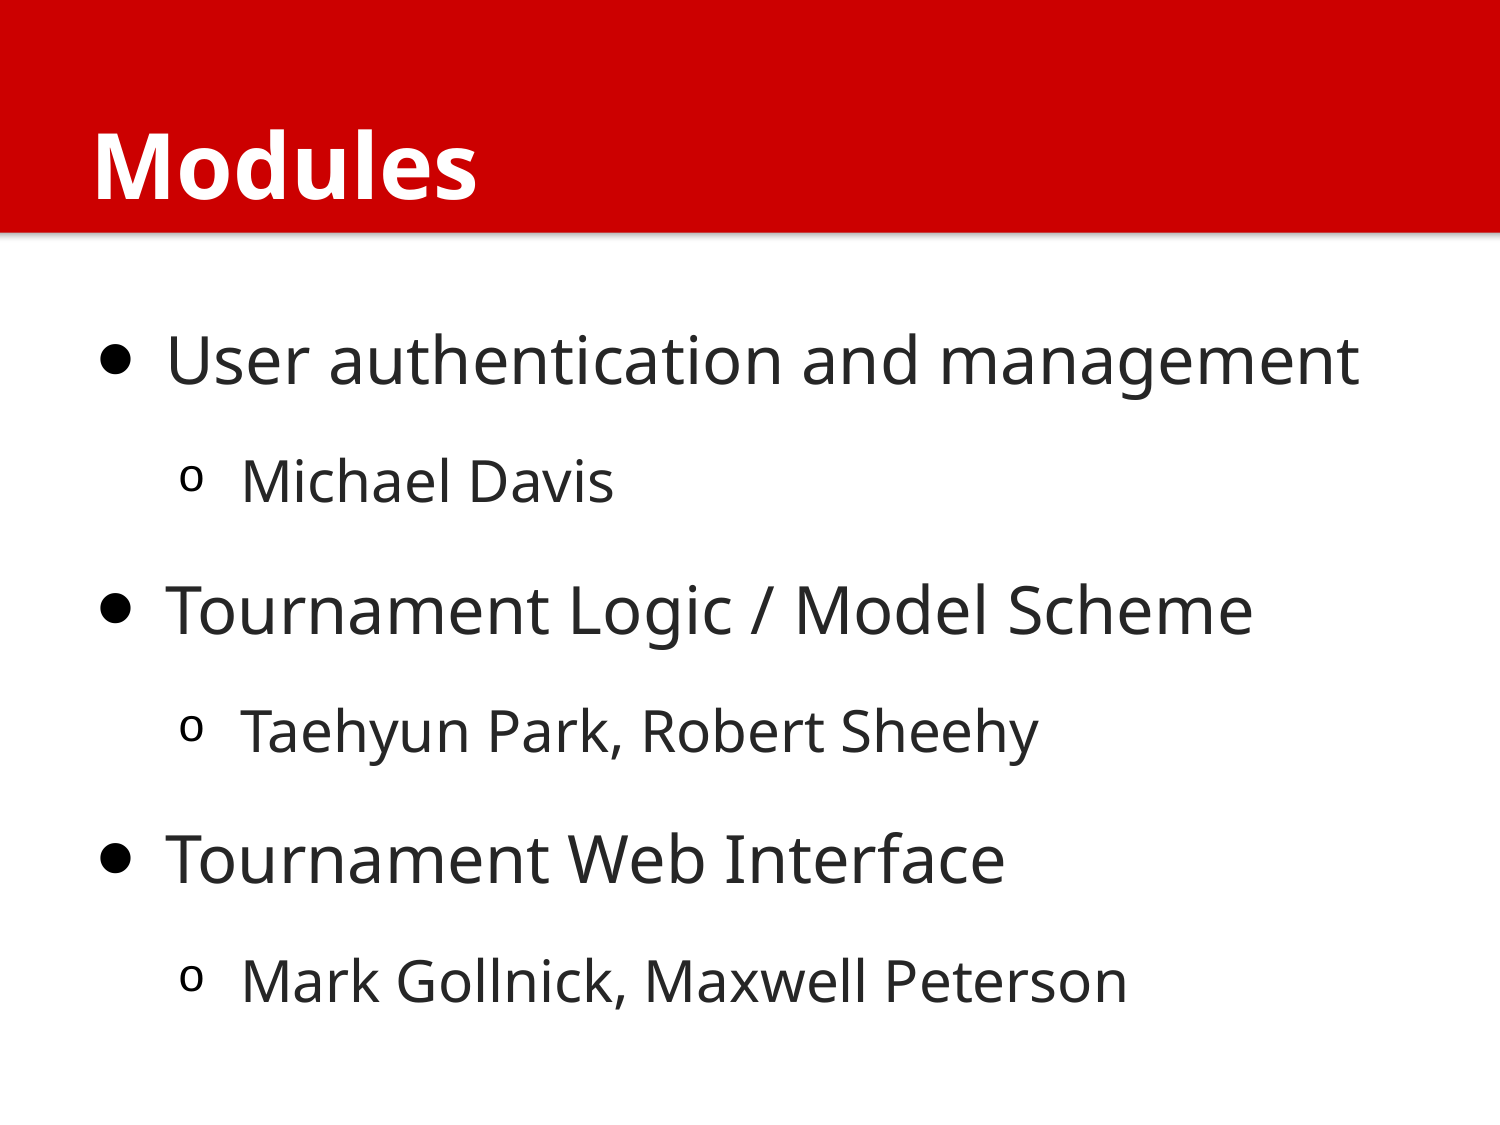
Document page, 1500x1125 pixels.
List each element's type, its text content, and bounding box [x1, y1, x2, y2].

text_box [0, 0, 1500, 233]
list User authentication and management Michael Davis Tournament Logic / Model Scheme Taehyun Park, Robert Sheehy Tournament Web Interface Mark Gollnick, Maxwell Peterson [75, 262, 1425, 1029]
title Modules [75, 14, 1425, 233]
